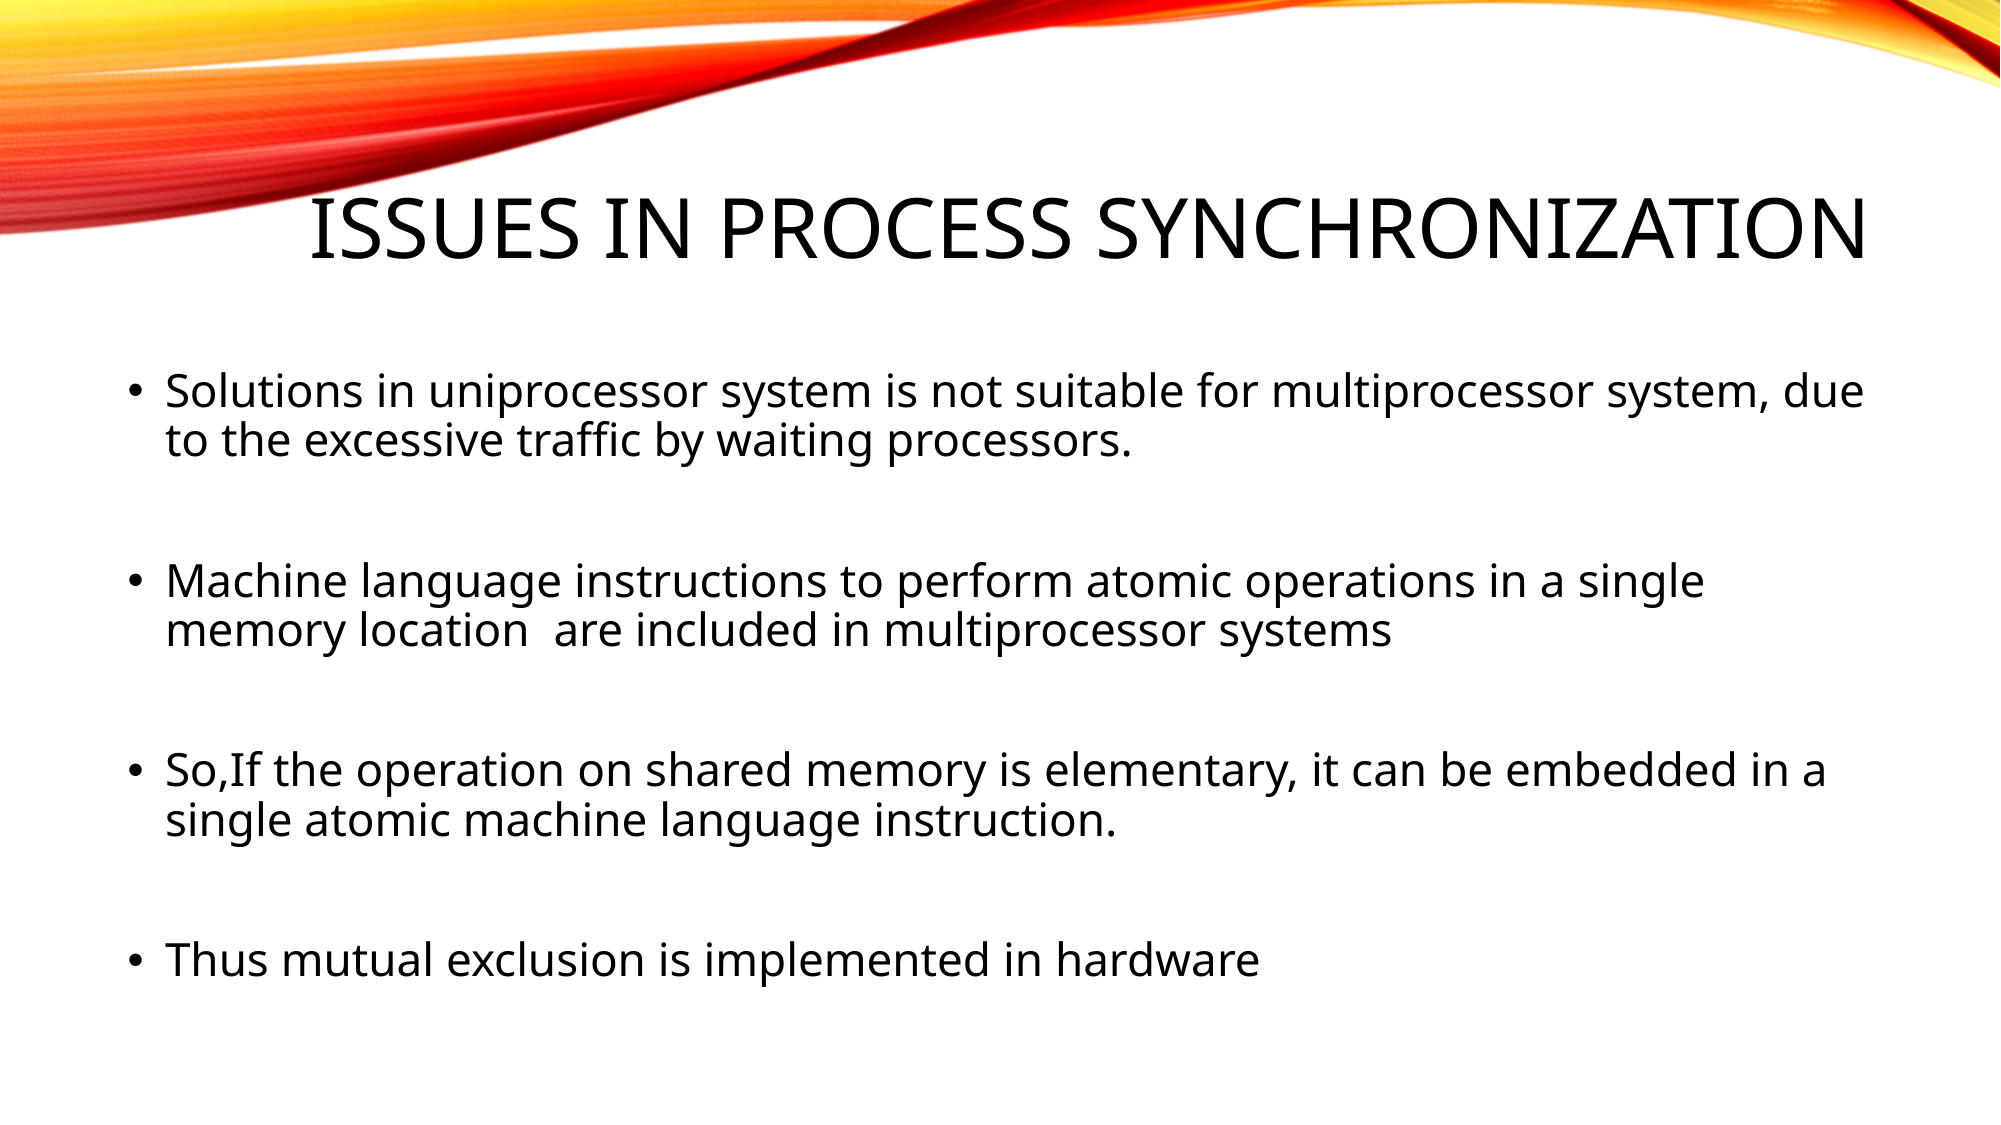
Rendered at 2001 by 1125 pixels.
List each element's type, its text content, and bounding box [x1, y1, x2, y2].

title Issues in Process synchronization [251, 125, 1888, 338]
list Solutions in uniprocessor system is not suitable for multiprocessor system, due to the excessive traffic by waiting processors. Machine language instructions to perform atomic operations in a single memory location are included in multiprocessor systems So,If the operation on shared memory is elementary, it can be embedded in a single atomic machine language instruction. Thus mutual exclusion is implemented in hardware [112, 360, 1888, 1021]
picture [0, 0, 2000, 237]
